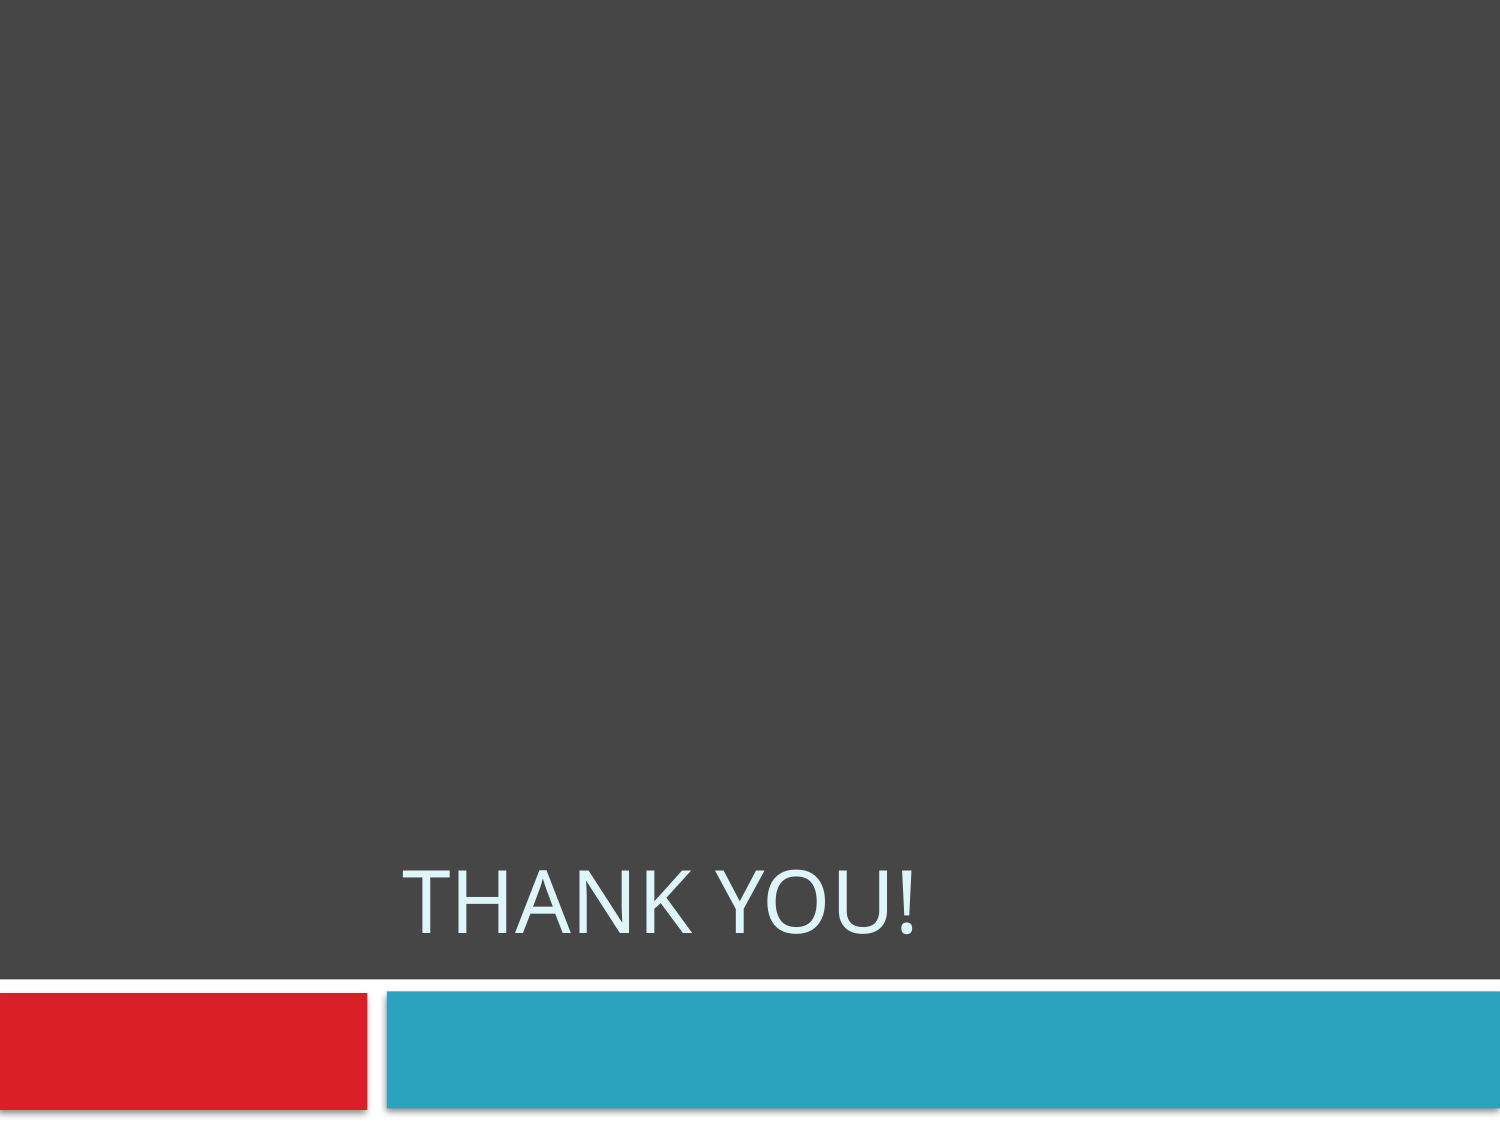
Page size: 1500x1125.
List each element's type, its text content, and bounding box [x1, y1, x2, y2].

title Thank You! [387, 512, 1450, 959]
